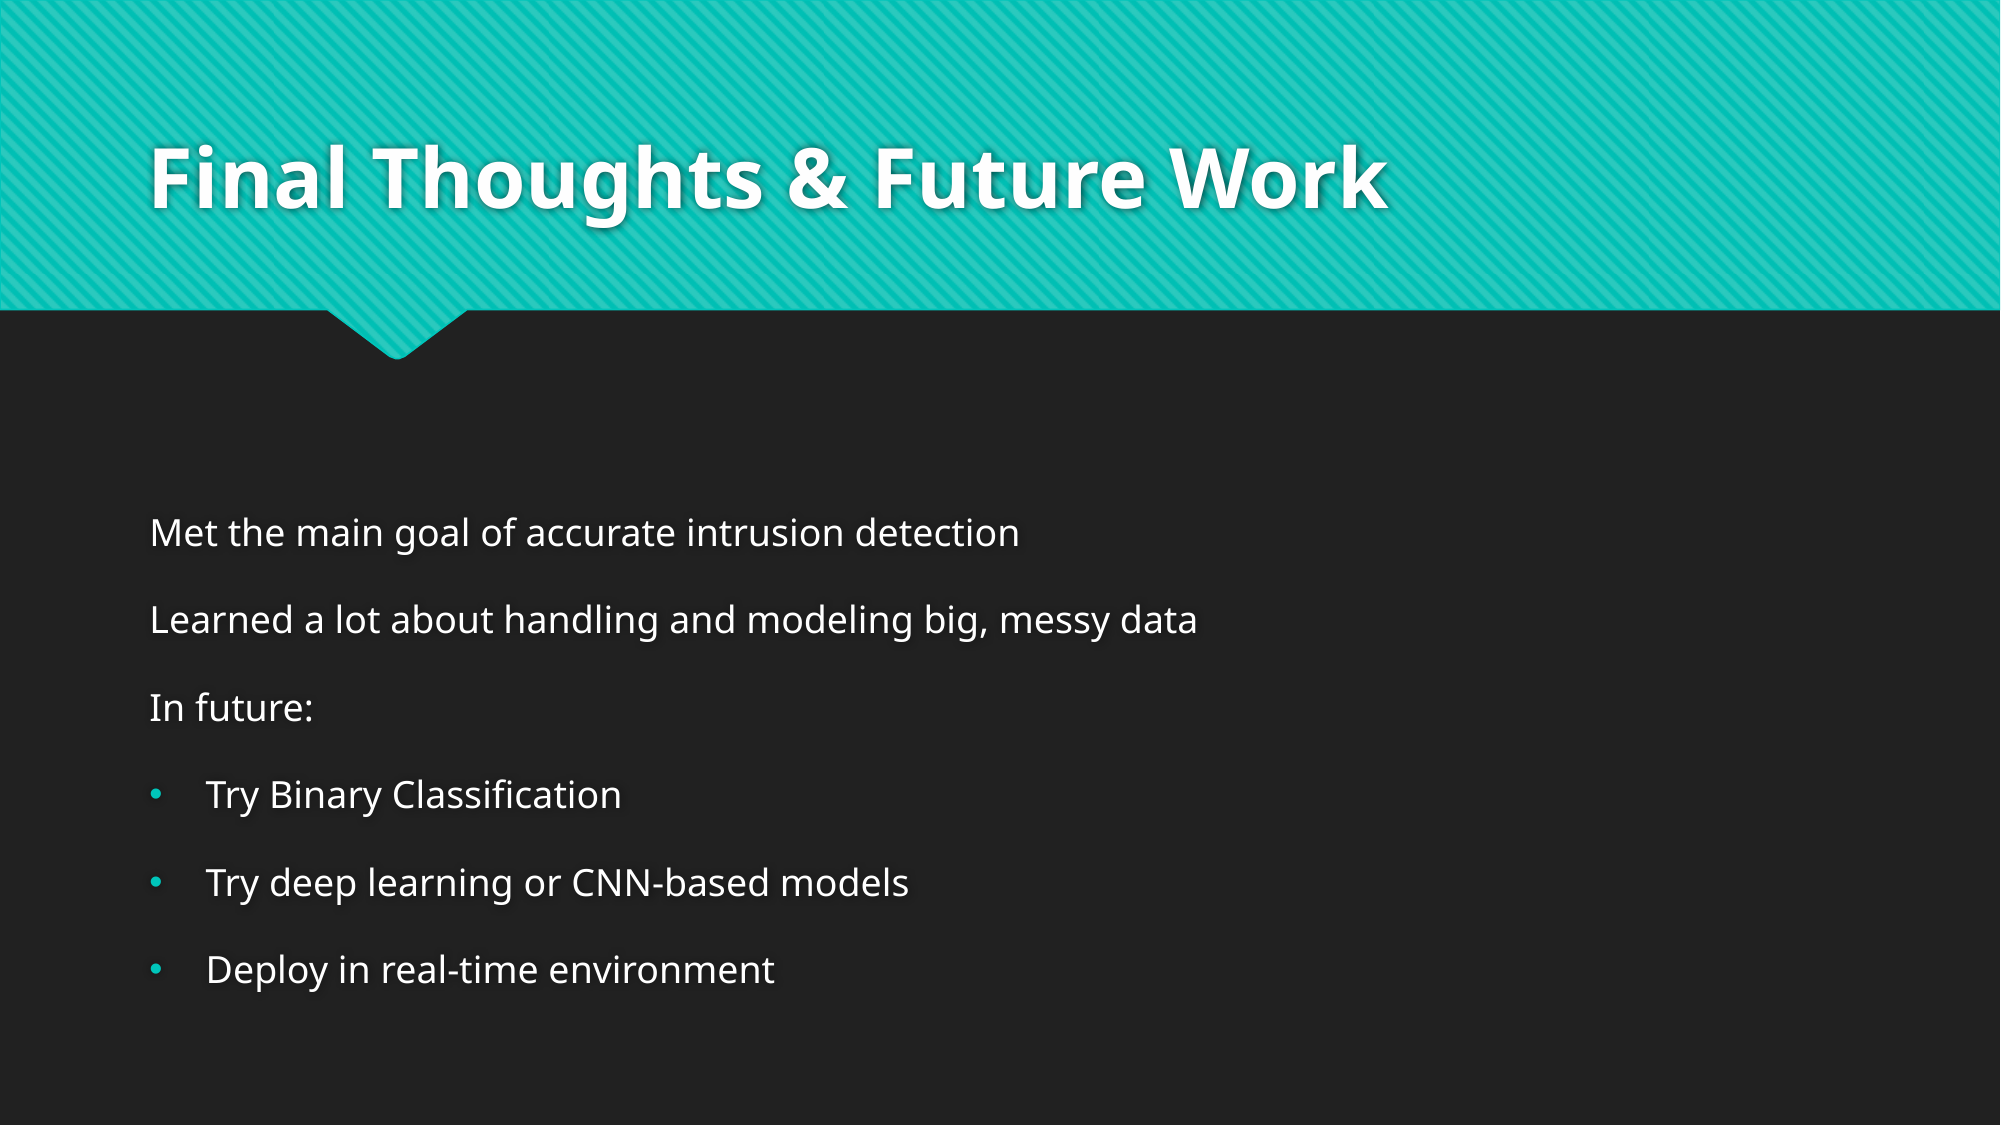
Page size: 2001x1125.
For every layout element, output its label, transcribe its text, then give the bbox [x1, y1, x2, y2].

list Met the main goal of accurate intrusion detection Learned a lot about handling and modeling big, messy data In future: Try Binary Classification Try deep learning or CNN-based models Deploy in real-time environment [134, 364, 1866, 1114]
title Final Thoughts & Future Work [132, 73, 1868, 233]
